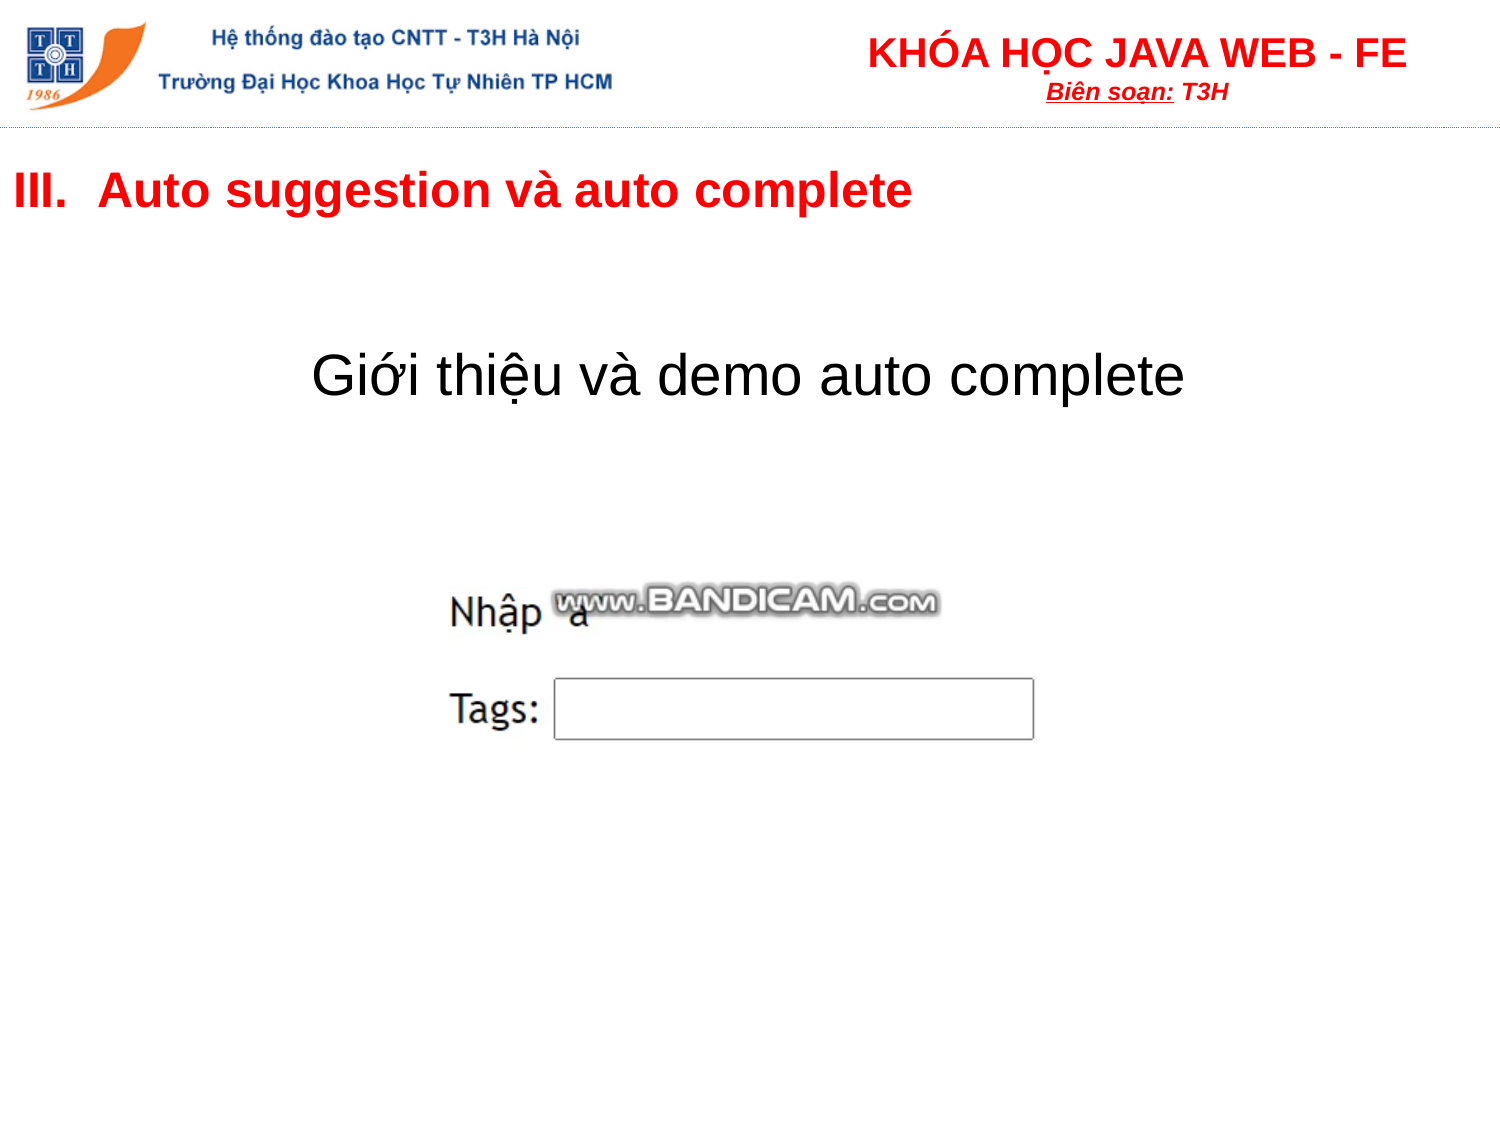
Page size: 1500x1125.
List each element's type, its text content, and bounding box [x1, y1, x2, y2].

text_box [436, 574, 1062, 1013]
text_box KHÓA HỌC JAVA WEB - FE Biên soạn: T3H [787, 2, 1488, 127]
text_box Auto suggestion và auto complete Giới thiệu và demo auto complete [0, 149, 1500, 415]
picture [3, 1, 642, 127]
